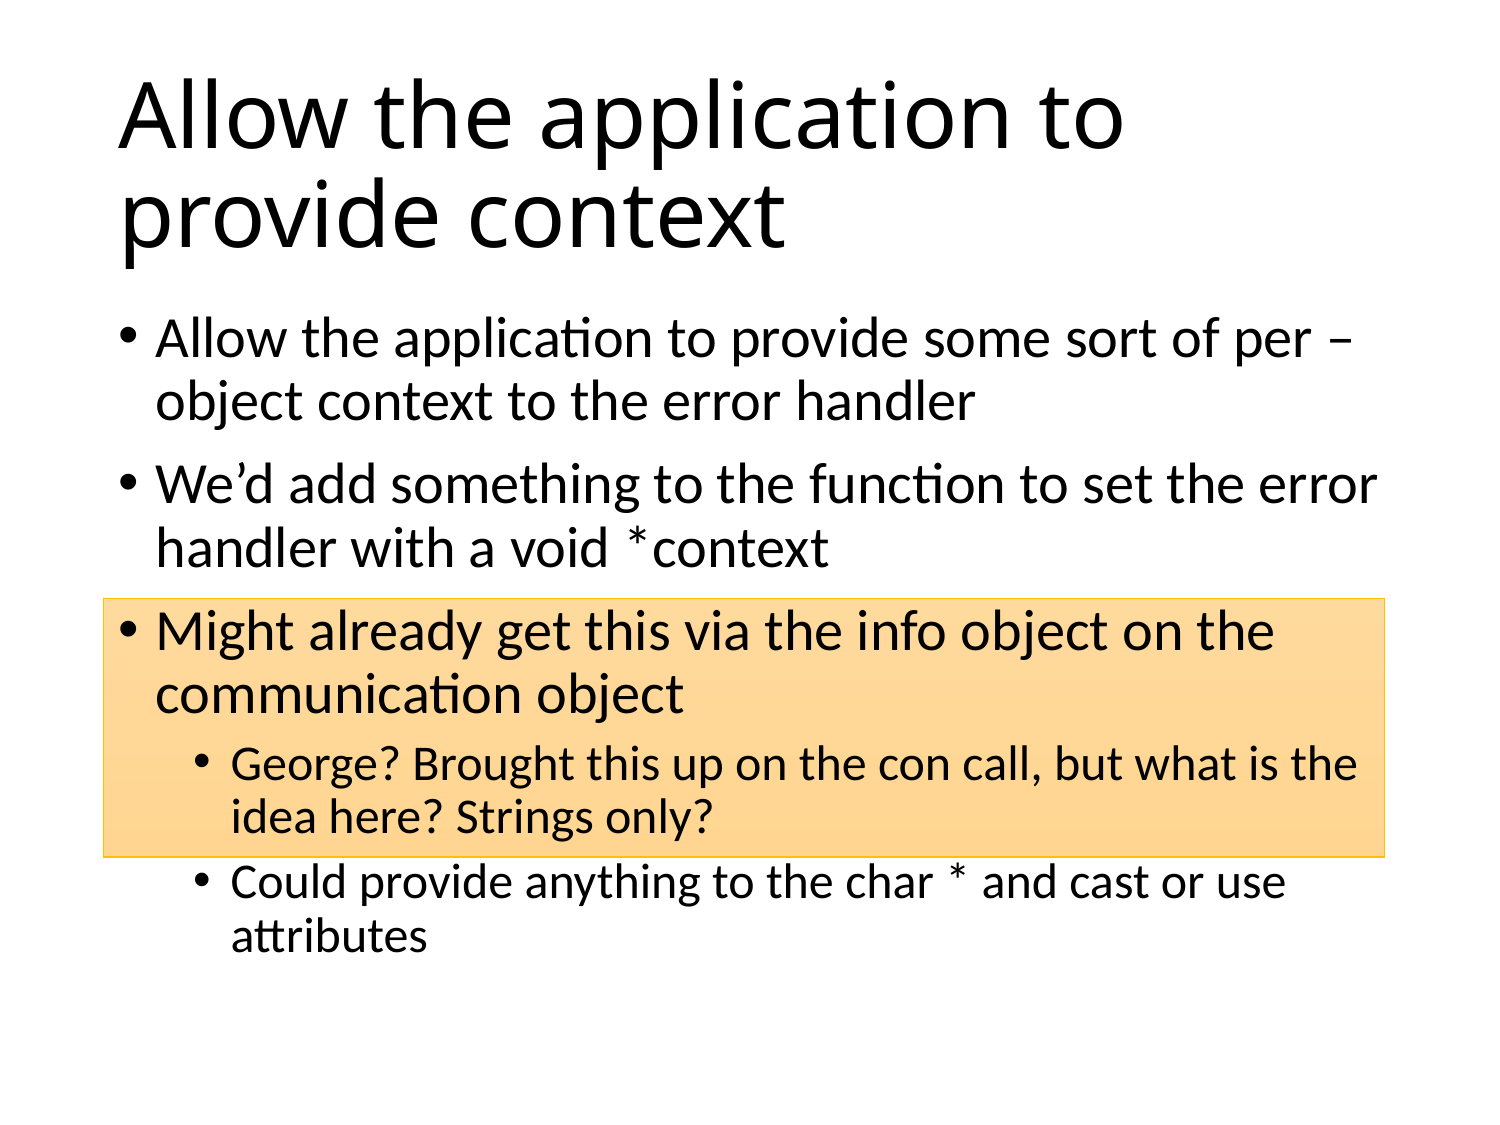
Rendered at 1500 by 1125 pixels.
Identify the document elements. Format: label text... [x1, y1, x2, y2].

list Allow the application to provide some sort of per –object context to the error handler We’d add something to the function to set the error handler with a void *context Might already get this via the info object on the communication object George? Brought this up on the con call, but what is the idea here? Strings only? Could provide anything to the char * and cast or use attributes [103, 299, 1397, 1014]
title Allow the application to provide context [103, 59, 1397, 278]
